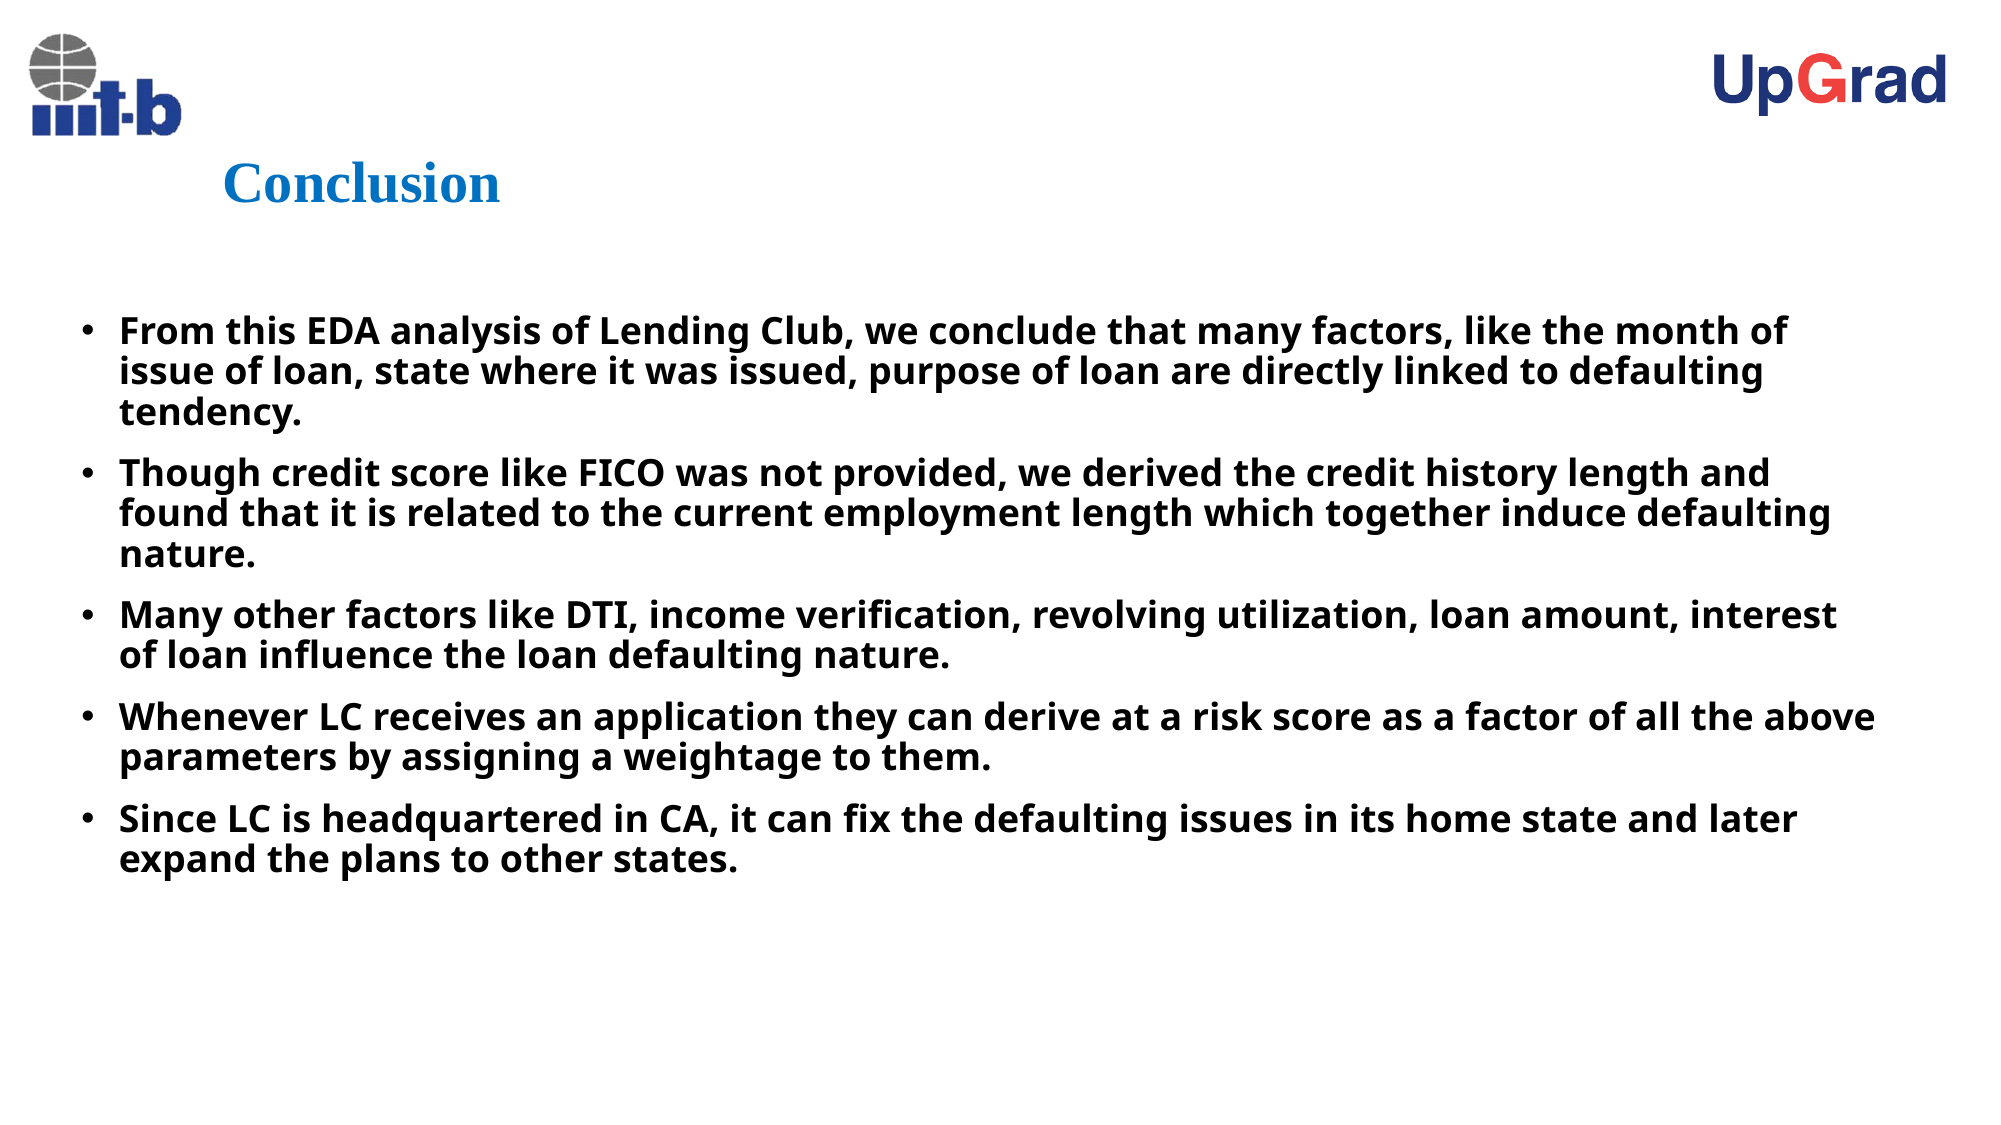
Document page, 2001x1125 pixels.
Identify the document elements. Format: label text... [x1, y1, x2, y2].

picture [1714, 53, 1952, 116]
picture [0, 29, 208, 163]
list From this EDA analysis of Lending Club, we conclude that many factors, like the month of issue of loan, state where it was issued, purpose of loan are directly linked to defaulting tendency. Though credit score like FICO was not provided, we derived the credit history length and found that it is related to the current employment length which together induce defaulting nature. Many other factors like DTI, income verification, revolving utilization, loan amount, interest of loan influence the loan defaulting nature. Whenever LC receives an application they can derive at a risk score as a factor of all the above parameters by assigning a weightage to them. Since LC is headquartered in CA, it can fix the defaulting issues in its home state and later expand the plans to other states. [66, 304, 1899, 1017]
title Conclusion [186, 104, 1715, 246]
